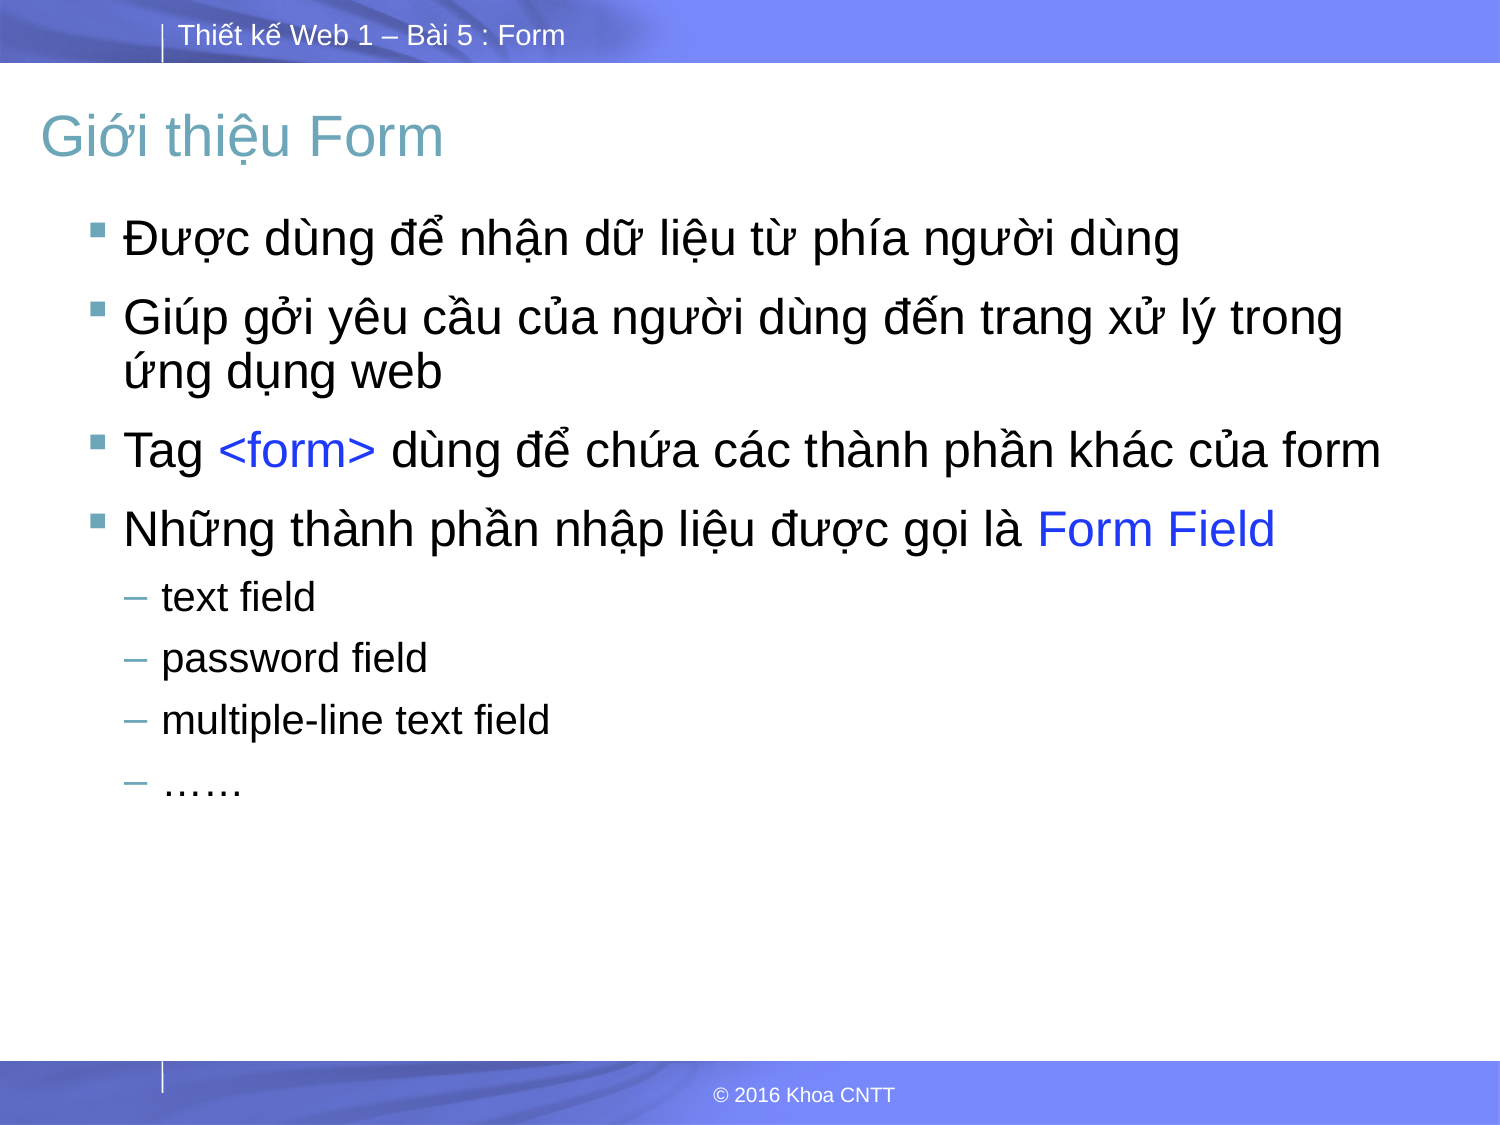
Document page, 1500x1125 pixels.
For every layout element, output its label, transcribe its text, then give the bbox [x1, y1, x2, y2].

picture [0, 0, 1500, 63]
title Giới thiệu Form [25, 95, 1449, 178]
list Được dùng để nhận dữ liệu từ phía người dùng Giúp gởi yêu cầu của người dùng đến trang xử lý trong ứng dụng web Tag <form> dùng để chứa các thành phần khác của form Những thành phần nhập liệu được gọi là Form Field text field password field multiple-line text field …… [71, 204, 1451, 1032]
picture [0, 1061, 1500, 1125]
